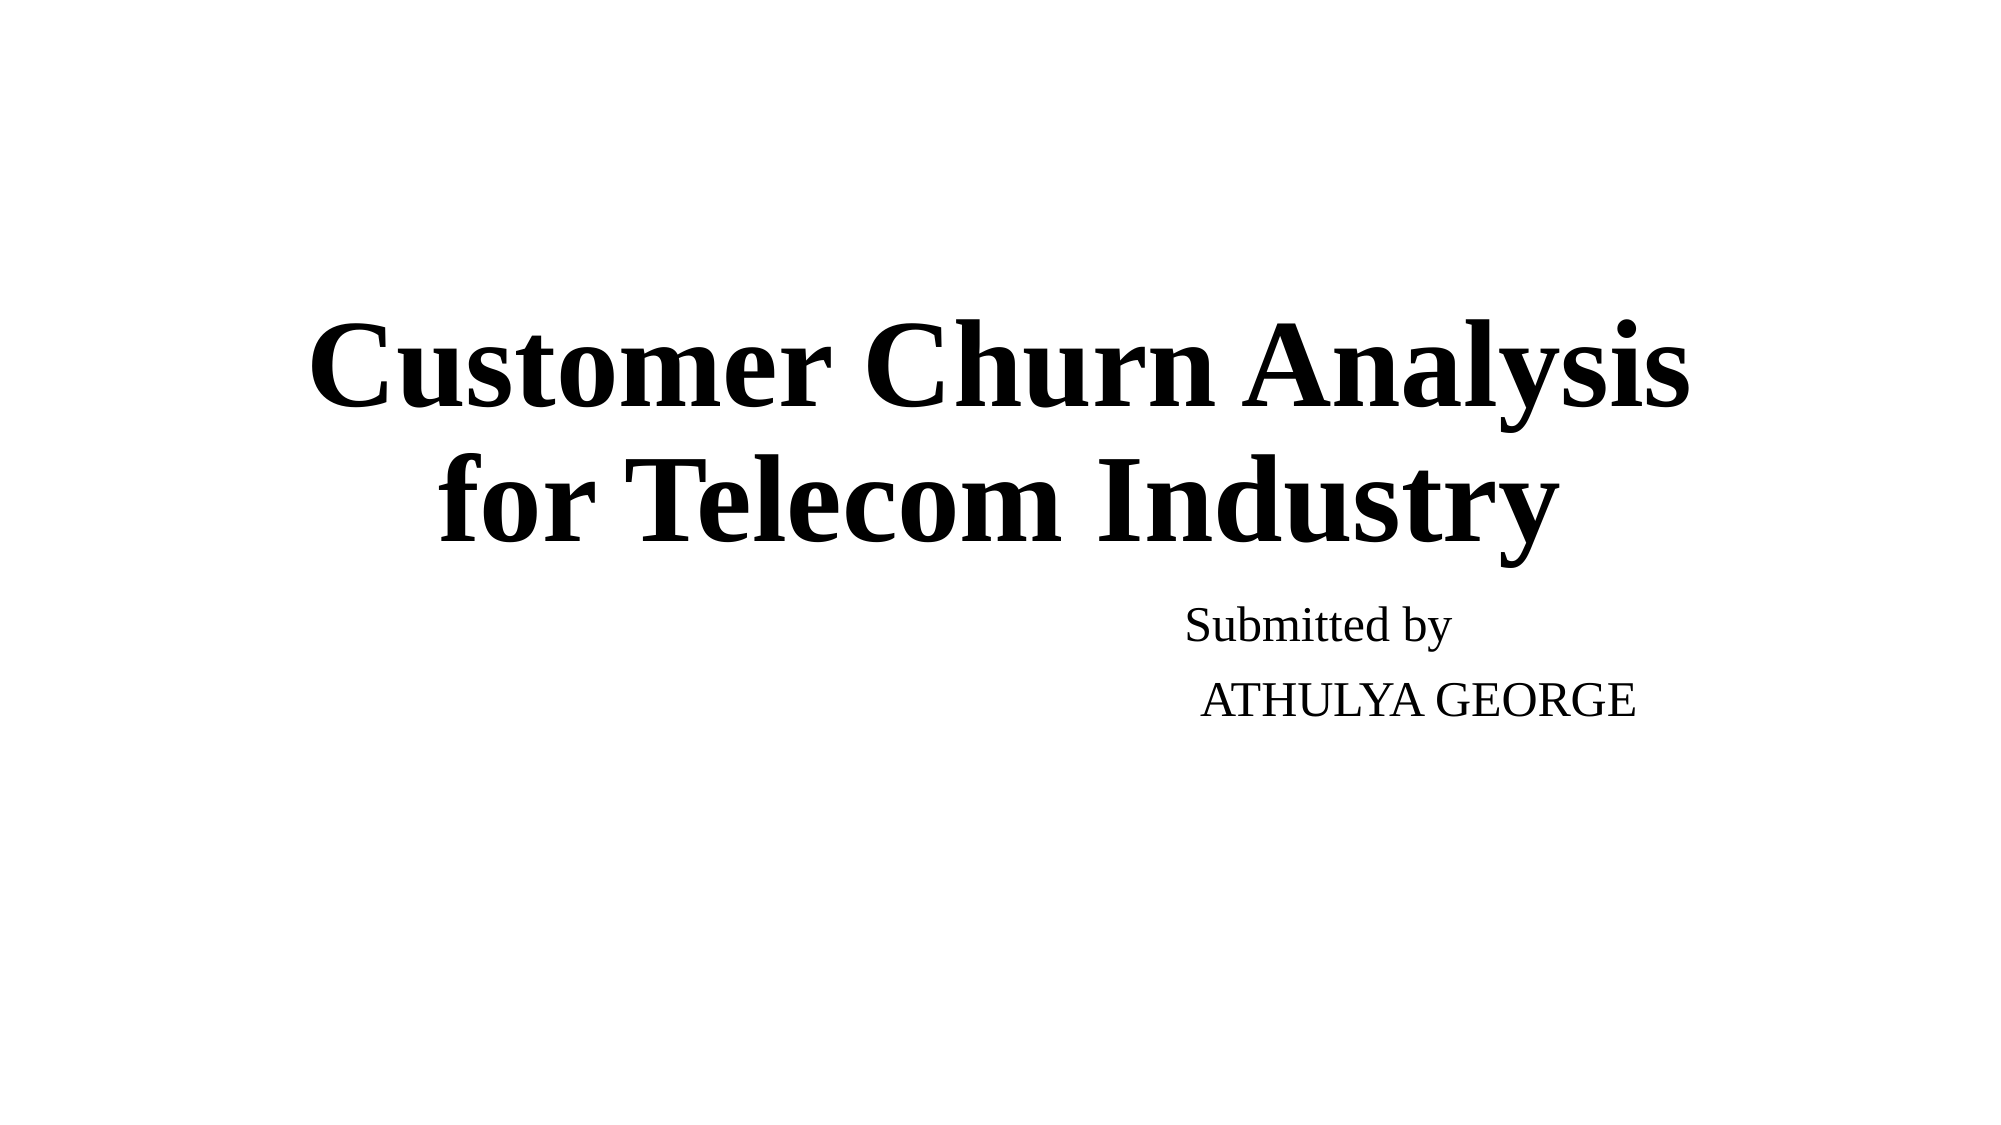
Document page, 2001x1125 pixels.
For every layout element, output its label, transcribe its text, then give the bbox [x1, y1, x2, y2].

subtitle Submitted by ATHULYA GEORGE [249, 590, 1750, 863]
title Customer Churn Analysis for Telecom Industry [249, 184, 1750, 576]
